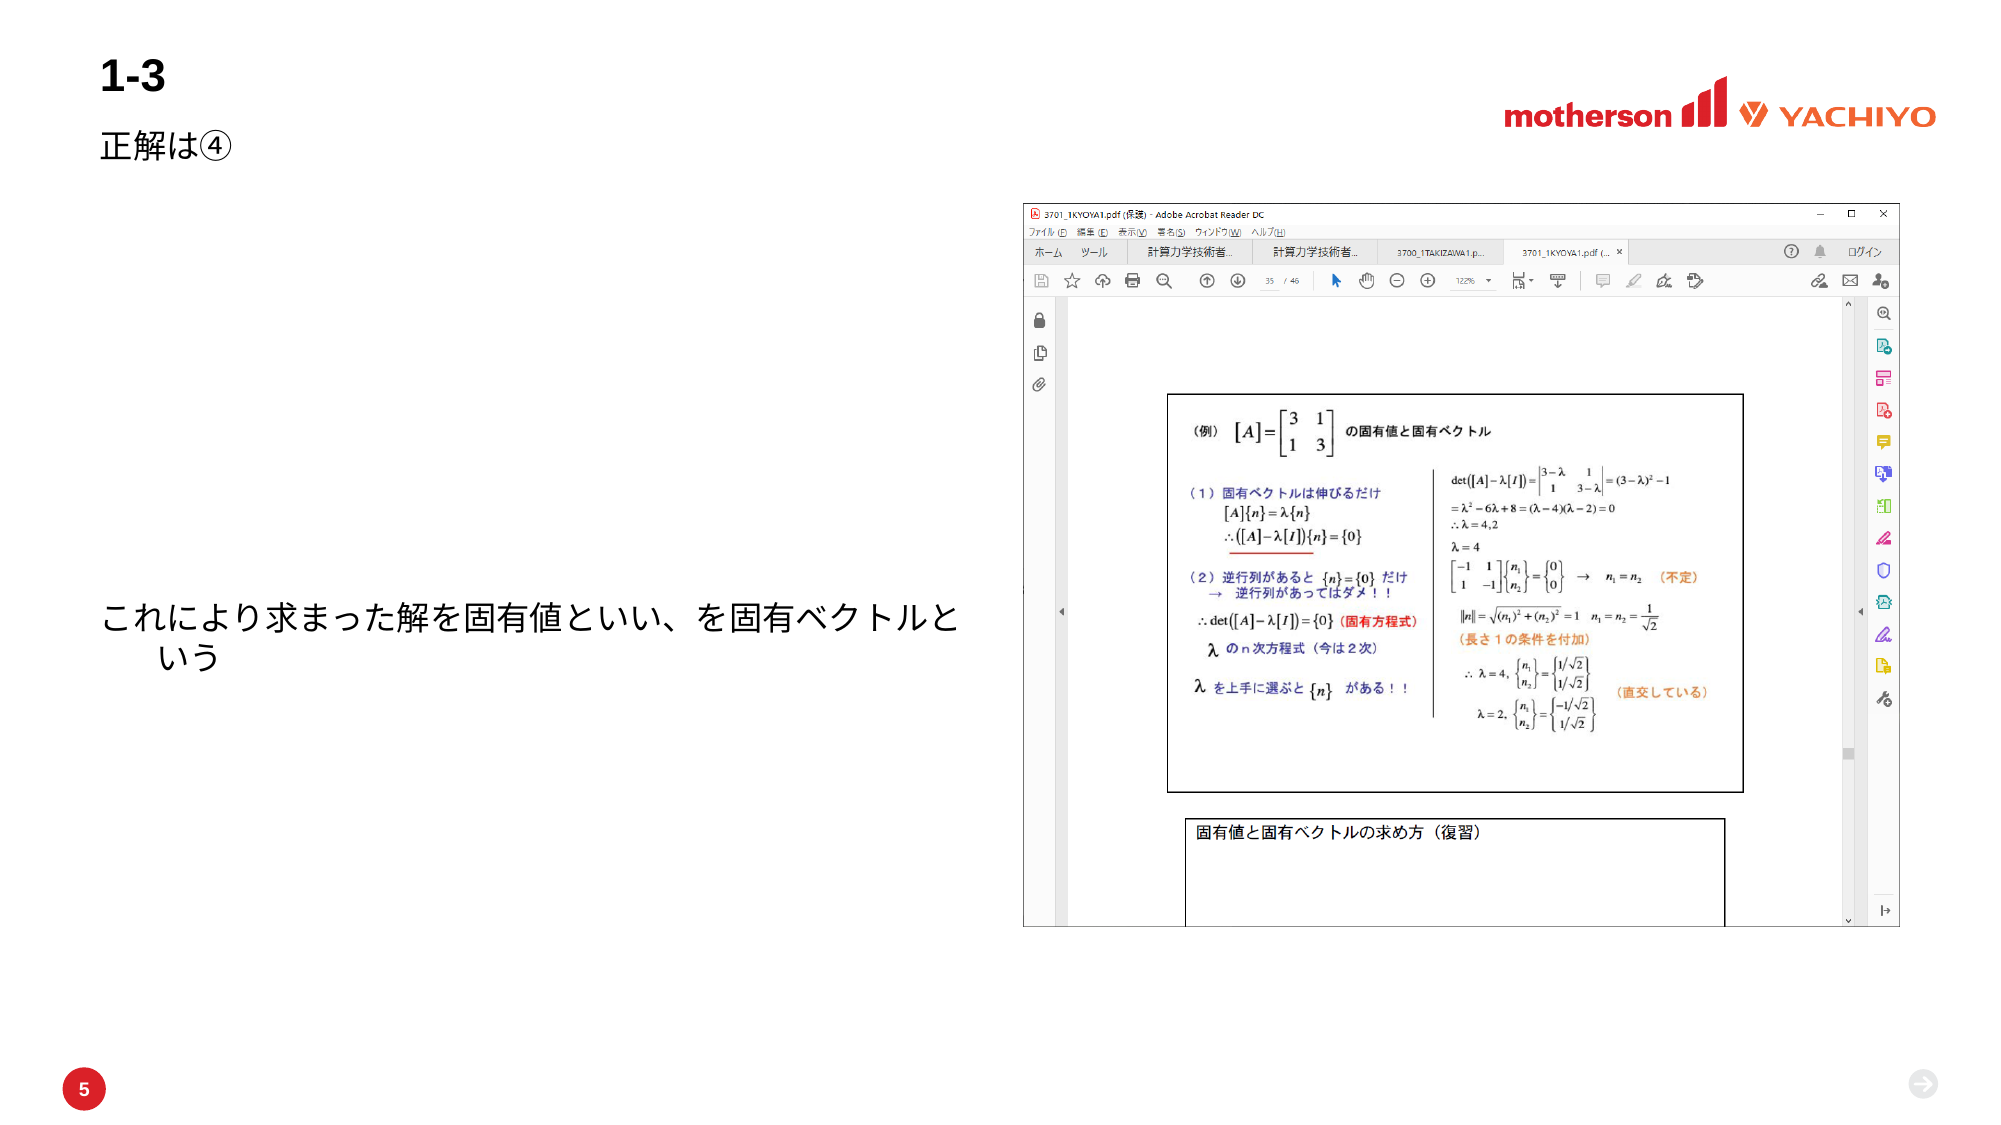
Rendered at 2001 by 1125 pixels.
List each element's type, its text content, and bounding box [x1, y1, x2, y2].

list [1022, 203, 1901, 928]
picture [1505, 76, 1936, 127]
title 1-3 [99, 0, 1901, 103]
